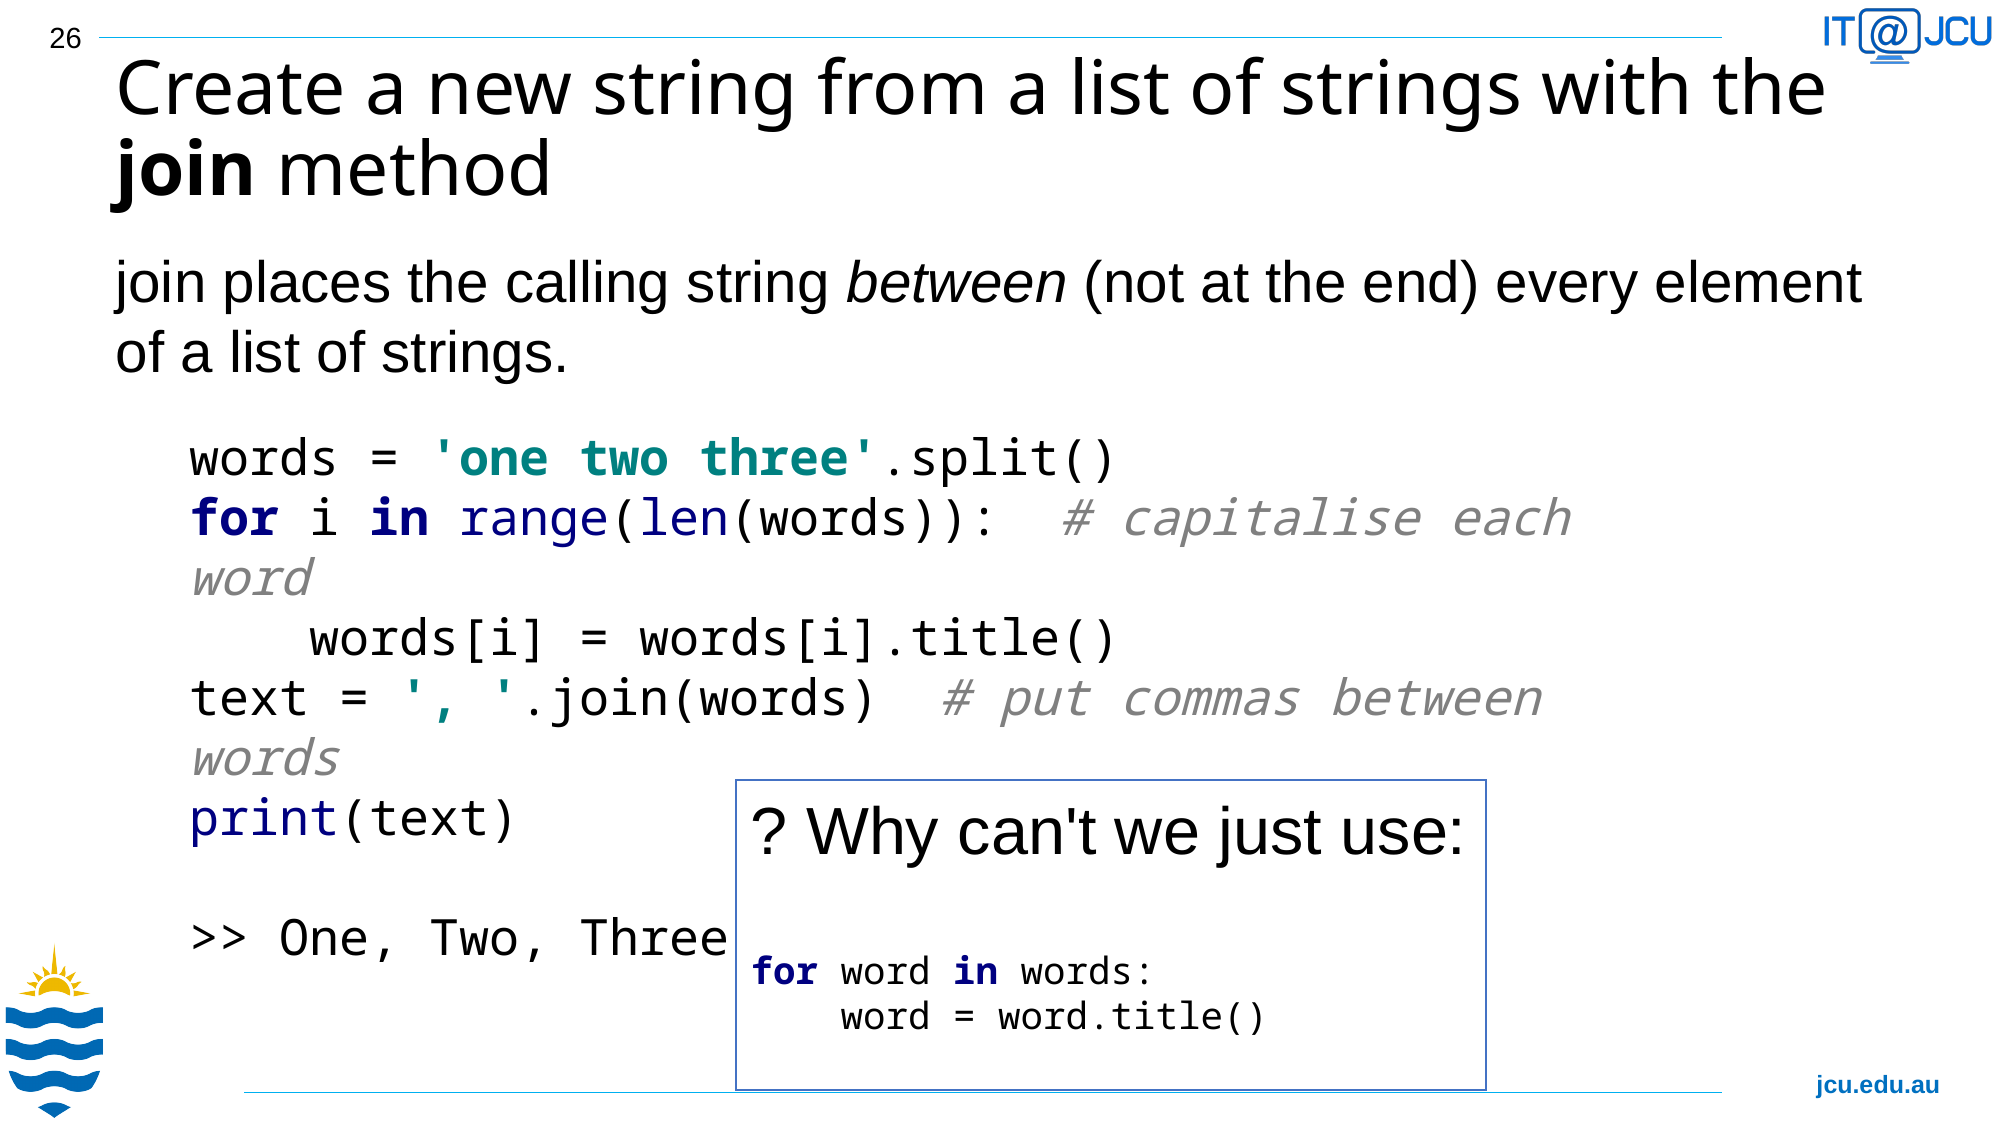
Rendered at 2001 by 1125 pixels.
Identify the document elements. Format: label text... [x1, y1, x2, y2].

picture [1822, 6, 1995, 67]
picture [0, 942, 110, 1125]
title Create a new string from a list of strings with the join method [100, 42, 1895, 224]
list join places the calling string between (not at the end) every element of a list of strings. [100, 237, 1895, 1094]
slide_number 26 [34, 12, 111, 69]
text_box words = 'one two three'.split() for i in range(len(words)): # capitalise each word words[i] = words[i].title() text = ', '.join(words) # put commas between words print(text) >> One, Two, Three [174, 418, 1700, 974]
text_box ? Why can't we just use: for word in words: word = word.title() [735, 779, 1487, 1091]
